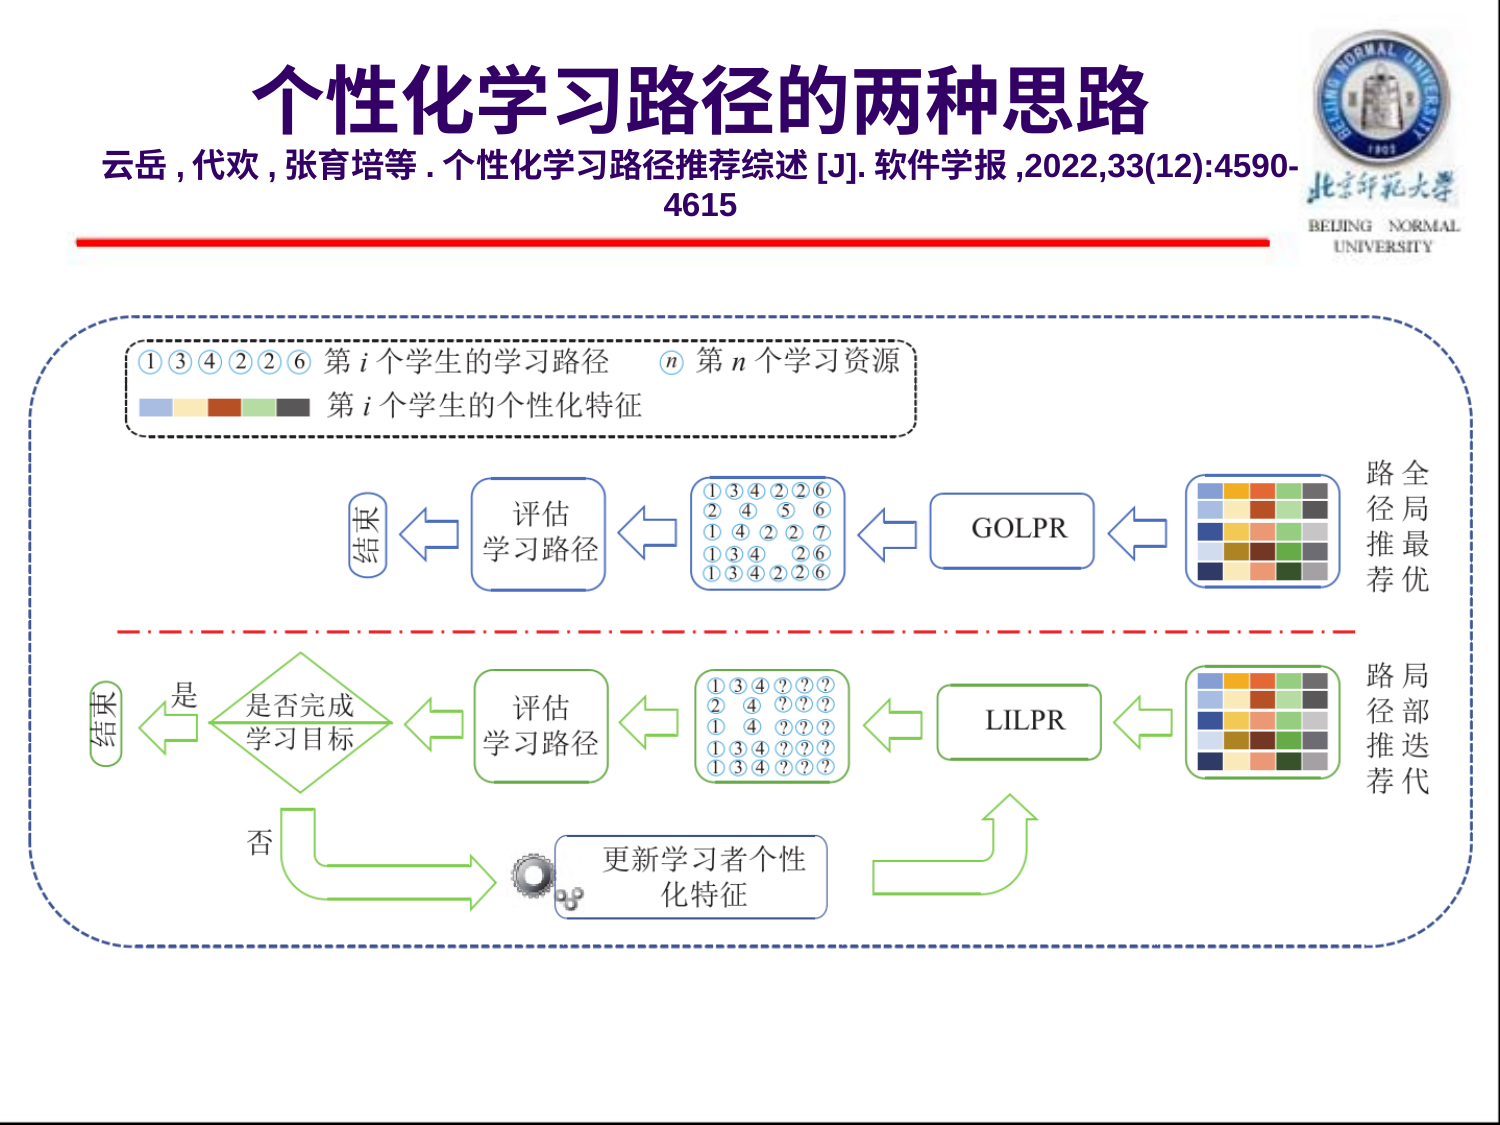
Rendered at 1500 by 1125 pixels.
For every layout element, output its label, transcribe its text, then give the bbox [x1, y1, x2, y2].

picture [0, 0, 1500, 1125]
title 个性化学习路径的两种思路 云岳,代欢,张育培等.个性化学习路径推荐综述[J].软件学报,2022,33(12):4590-4615 [64, 66, 1337, 232]
